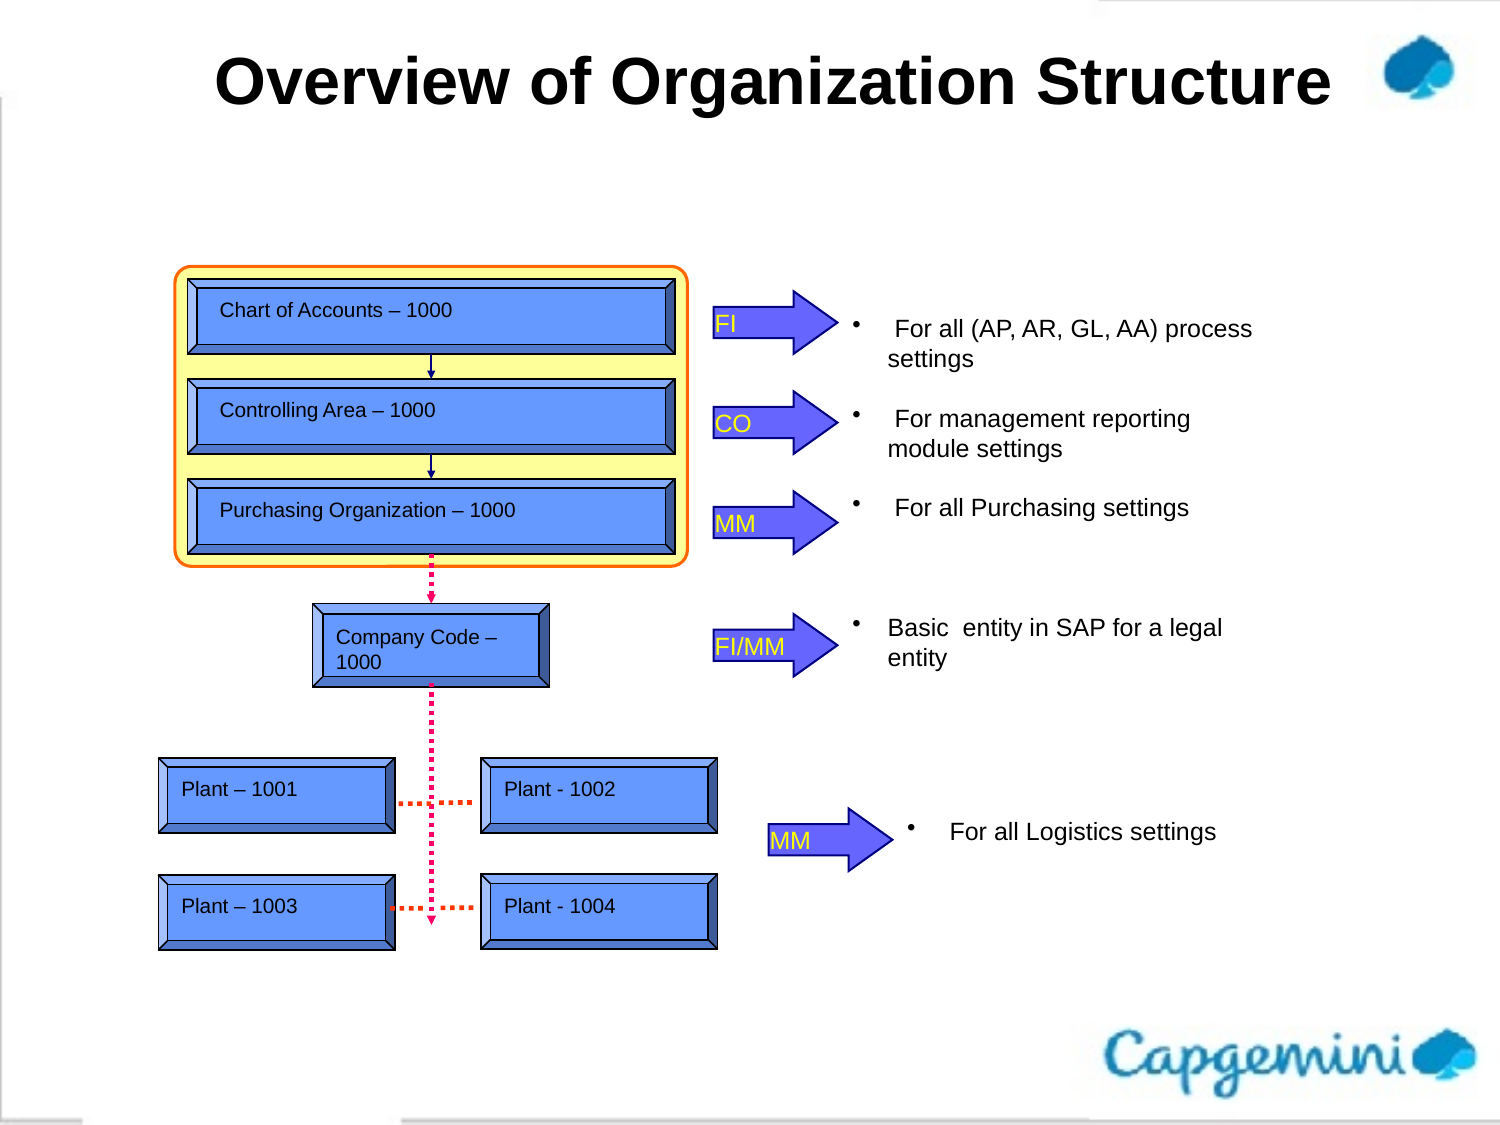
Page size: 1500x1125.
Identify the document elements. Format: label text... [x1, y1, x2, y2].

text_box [187, 478, 676, 555]
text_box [480, 757, 718, 833]
text_box For all Logistics settings [892, 808, 1275, 1123]
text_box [699, 613, 838, 677]
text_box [754, 808, 893, 872]
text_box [312, 603, 550, 687]
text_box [699, 491, 838, 555]
title Overview of Organization Structure [57, 36, 1492, 126]
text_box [187, 378, 676, 455]
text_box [187, 278, 676, 355]
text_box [158, 874, 396, 951]
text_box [158, 757, 396, 833]
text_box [699, 391, 838, 455]
text_box For all (AP, AR, GL, AA) process settings For management reporting module settings For all Purchasing settings Basic entity in SAP for a legal entity [837, 304, 1275, 769]
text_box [480, 873, 718, 950]
picture [0, 0, 1500, 1125]
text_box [699, 291, 838, 355]
text_box [174, 266, 688, 567]
